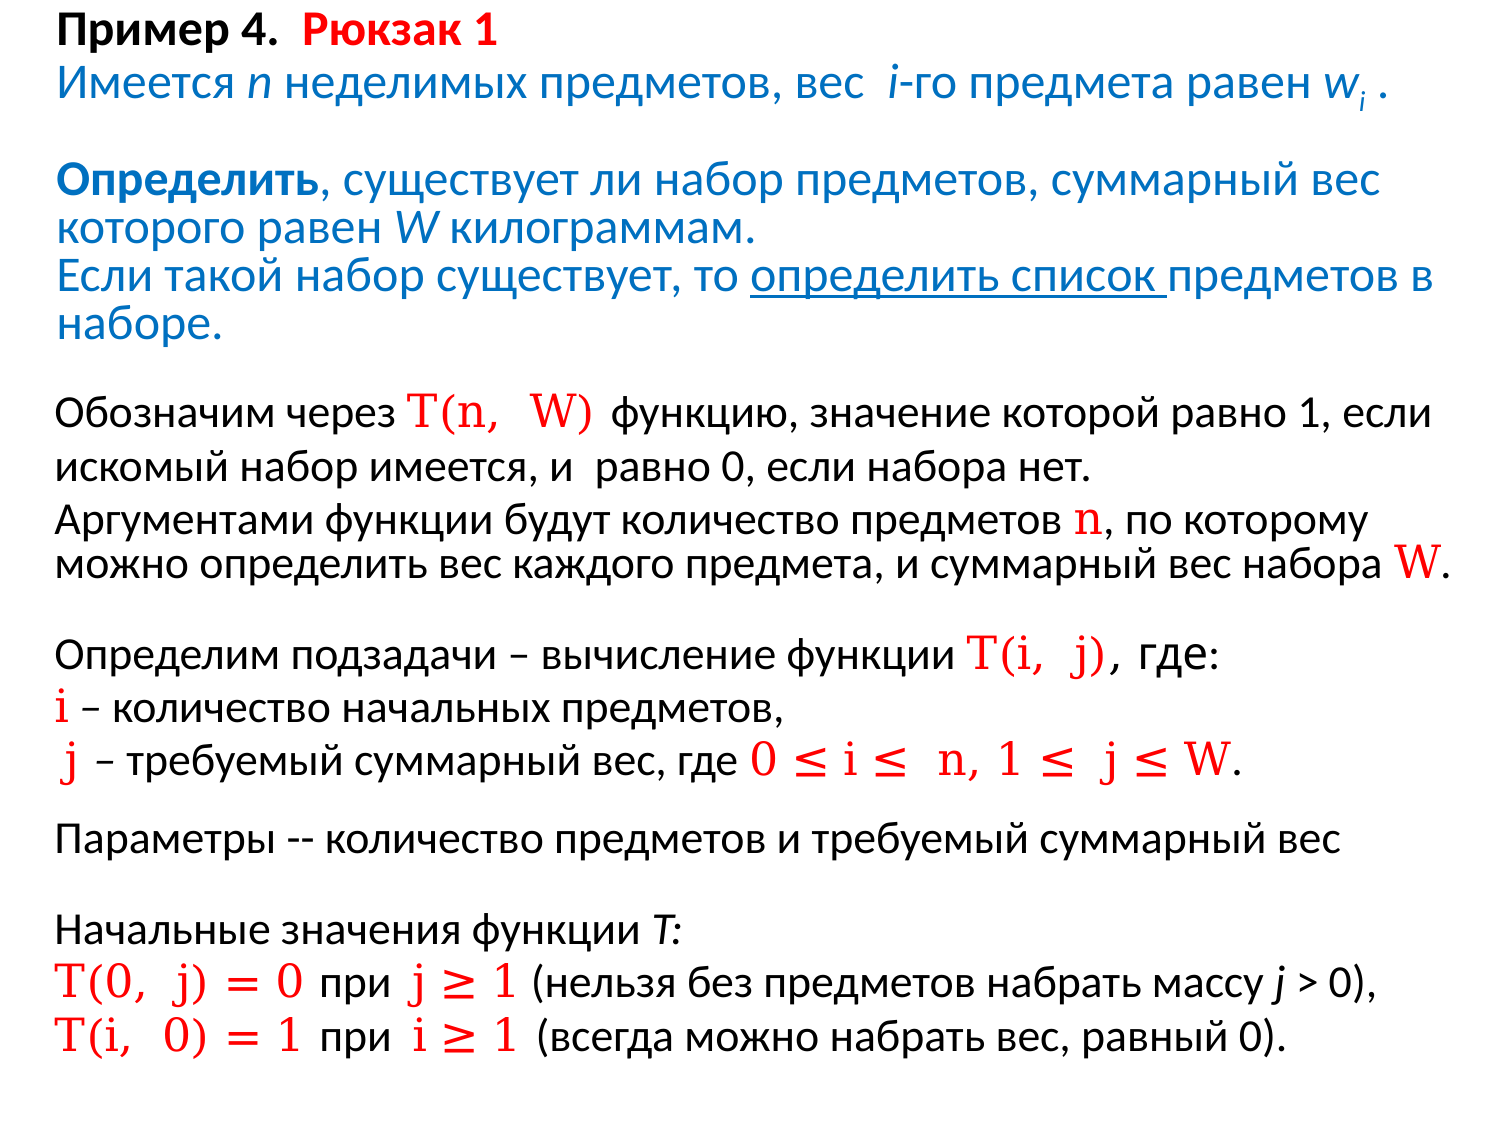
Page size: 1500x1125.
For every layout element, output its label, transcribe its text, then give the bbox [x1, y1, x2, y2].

title Пример 4. Рюкзак 1 Имеется n неделимых предметов, вес i-го предмета равен wi . Определить, существует ли набор предметов, суммарный вес которого равен W килограммам. Если такой набор существует, то определить список предметов в наборе. [41, 19, 1471, 385]
list Обозначим через T(n, W) функцию, значение которой равно 1, если искомый набор имеется, и равно 0, если набора нет. Аргументами функции будут количество предметов n, по которому можно определить вес каждого предмета, и суммарный вес набора W. Определим подзадачи – вычисление функции T(i, j), где: i – количество начальных предметов, j – требуемый суммарный вес, где 0 ≤ i ≤ n, 1 ≤ j ≤ W. Параметры -- количество предметов и требуемый суммарный вес Начальные значения функции T: T(0, j) = 0 при j ≥ 1 (нельзя без предметов набрать массу j > 0), T(i, 0) = 1 при i ≥ 1 (всегда можно набрать вес, равный 0). [39, 385, 1499, 1071]
